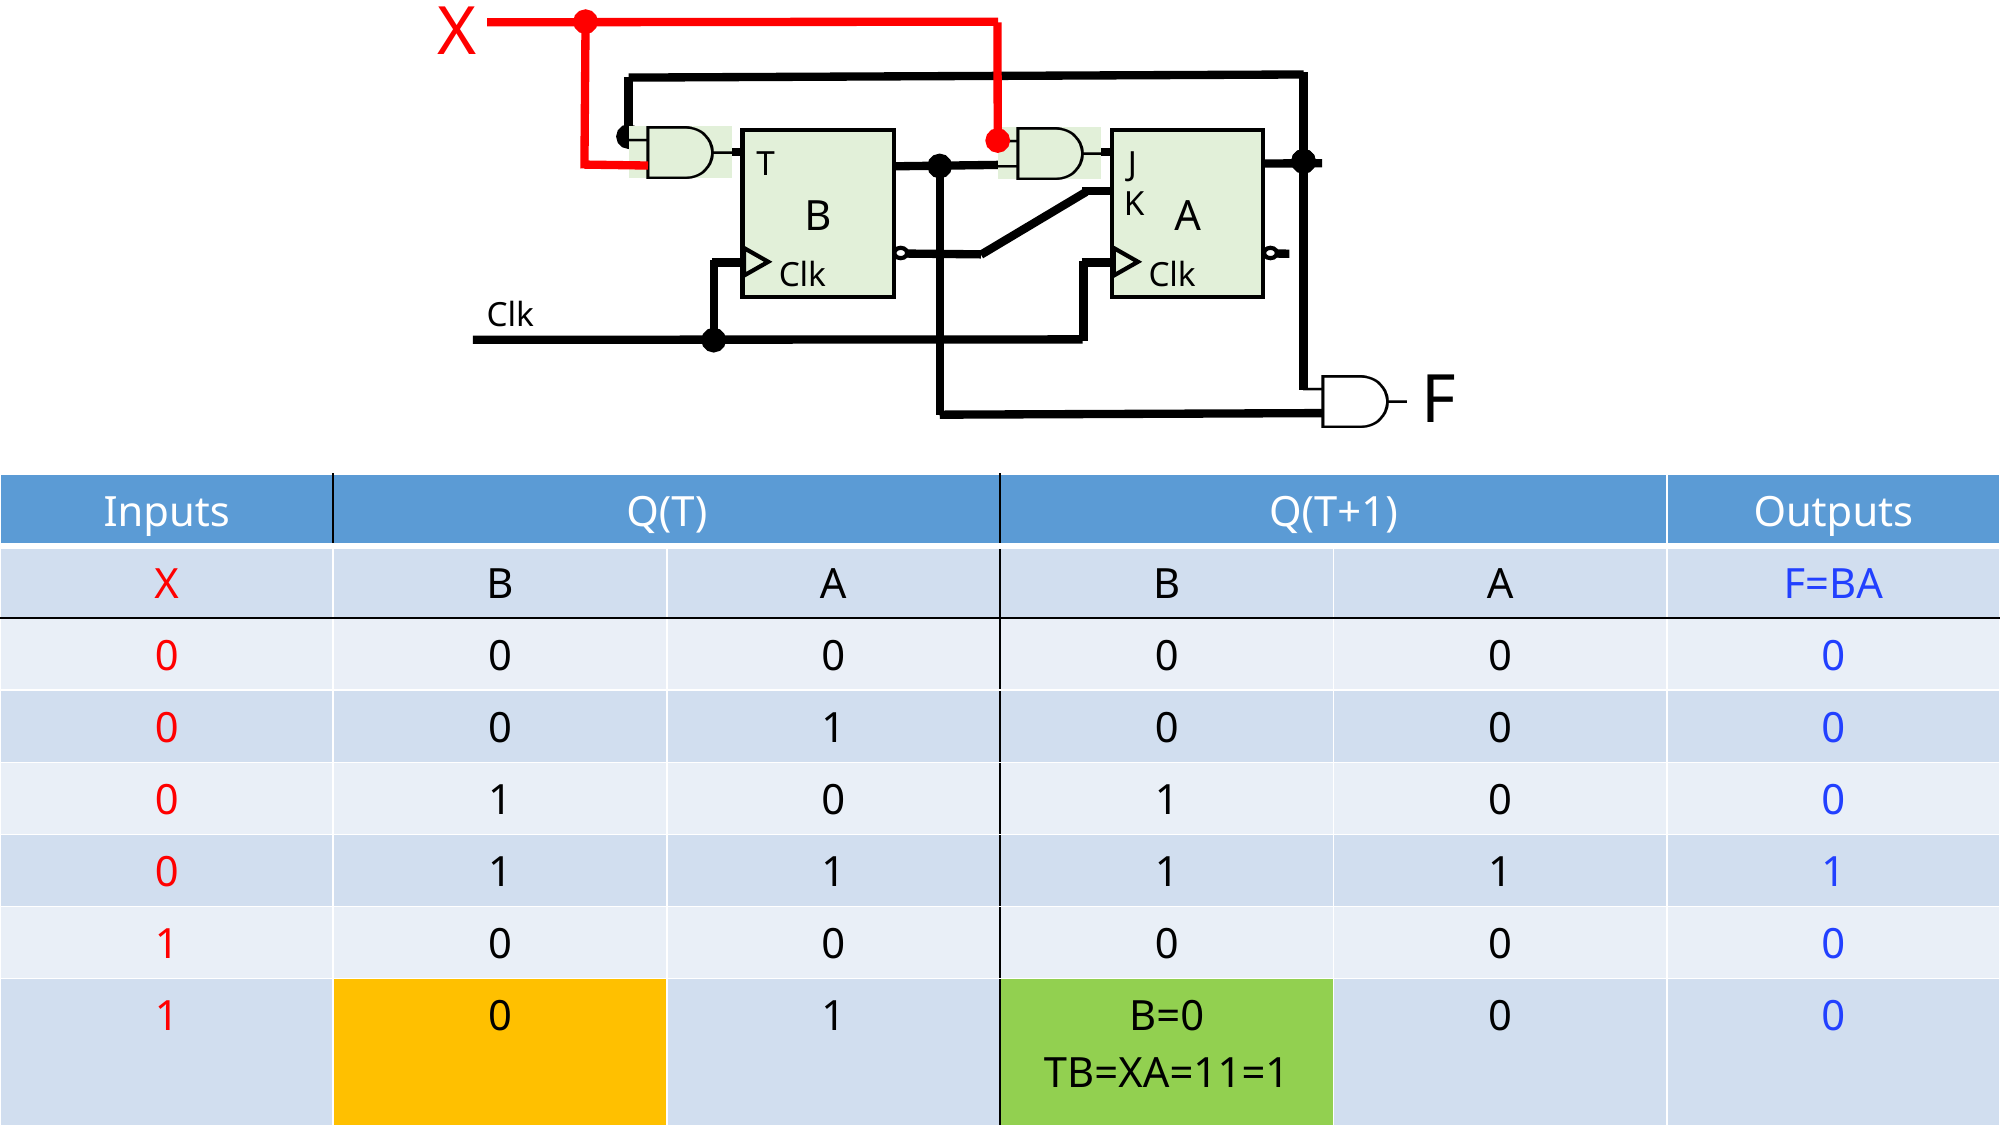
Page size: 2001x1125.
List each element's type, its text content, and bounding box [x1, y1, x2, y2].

table_cell 0 [334, 691, 666, 762]
table_cell 1 [1, 907, 332, 978]
table_cell 0 [1, 691, 332, 762]
table_cell 0 [1, 835, 332, 906]
table_cell 0 [668, 619, 999, 689]
table_cell 1 [668, 691, 999, 762]
table_cell B [334, 549, 666, 617]
table_cell 0 [1334, 763, 1666, 834]
table_header Outputs [1668, 475, 1999, 543]
table_cell 0 [1334, 979, 1666, 1125]
table_cell 1 [334, 835, 666, 906]
table_cell 1 [668, 835, 999, 906]
table_header Inputs [1, 475, 332, 543]
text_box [422, 0, 1471, 445]
table_header Q(T) [334, 475, 999, 543]
table_cell 0 [1668, 763, 1999, 834]
table_cell 0 [1334, 691, 1666, 762]
table_cell 1 [334, 763, 666, 834]
table_cell 0 [1001, 691, 1333, 762]
table_cell B=0 TB=XA=11=1 --------- Comp.  1 [1001, 979, 1333, 1125]
table_cell 1 [1001, 763, 1333, 834]
table_cell 0 [334, 979, 666, 1125]
table_cell 0 [334, 907, 666, 978]
table_cell 0 [668, 763, 999, 834]
table_cell 0 [1668, 979, 1999, 1125]
table_cell 0 [1334, 619, 1666, 689]
table_cell 0 [1668, 691, 1999, 762]
table_cell X [1, 549, 332, 617]
table_cell A [668, 549, 999, 617]
table_cell 1 [1668, 835, 1999, 906]
table_cell 0 [1, 763, 332, 834]
table_cell A [1334, 549, 1666, 617]
table_cell 0 [1001, 907, 1333, 978]
table_cell 1 [1334, 835, 1666, 906]
table_cell 0 [1334, 907, 1666, 978]
table_cell 1 [1001, 835, 1333, 906]
table_cell 1 [1, 979, 332, 1125]
table_cell F=BA [1668, 549, 1999, 617]
table_cell 0 [1, 619, 332, 689]
table_cell 0 [334, 619, 666, 689]
table_cell 0 [1668, 907, 1999, 978]
table_cell 0 [1001, 619, 1333, 689]
table_cell 1 [668, 979, 999, 1125]
table_cell B [1001, 549, 1333, 617]
table_cell 0 [668, 907, 999, 978]
table_header Q(T+1) [1001, 475, 1666, 543]
table_cell 0 [1668, 619, 1999, 689]
